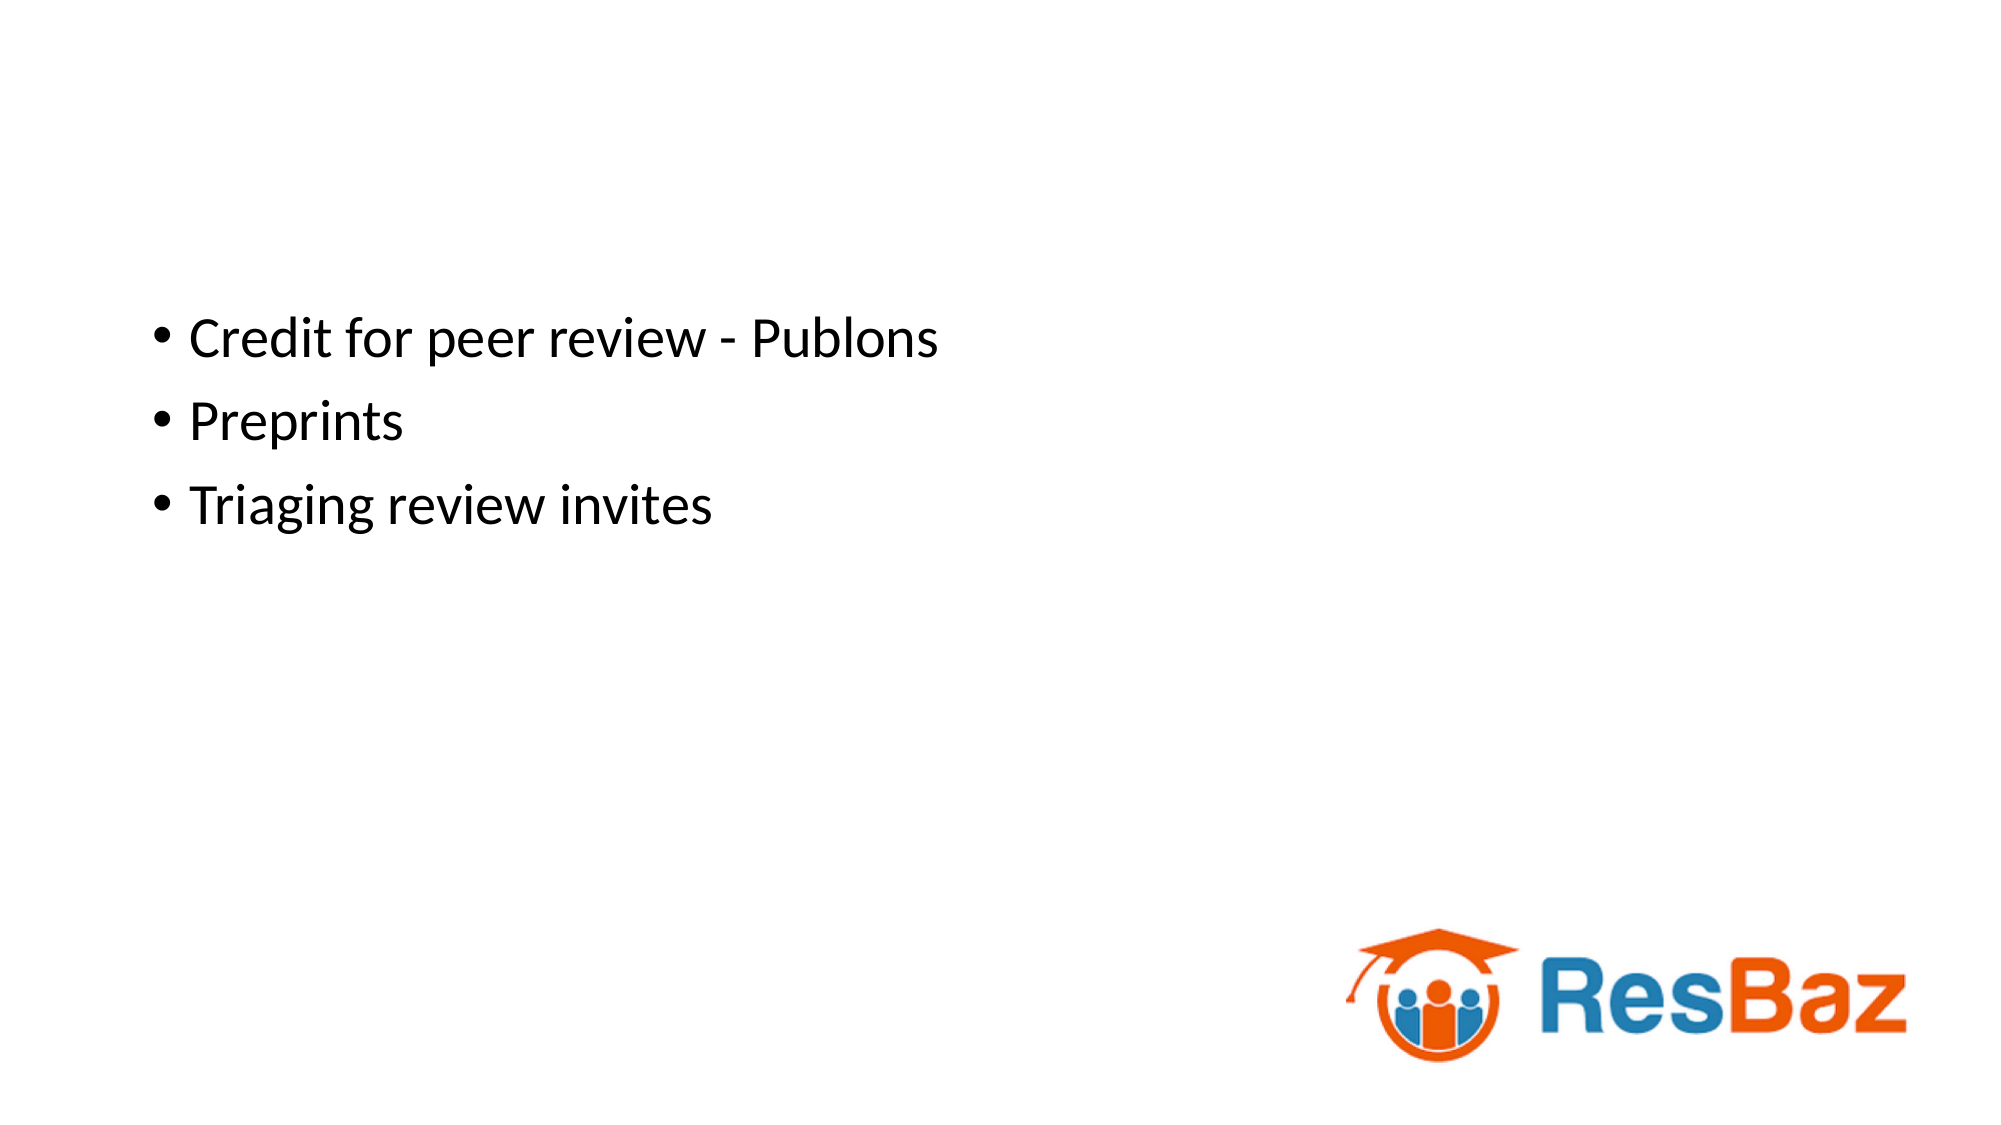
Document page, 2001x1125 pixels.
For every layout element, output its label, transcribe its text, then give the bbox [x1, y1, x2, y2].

picture [1328, 906, 1923, 1073]
list Credit for peer review - Publons Preprints Triaging review invites [137, 299, 1863, 1014]
